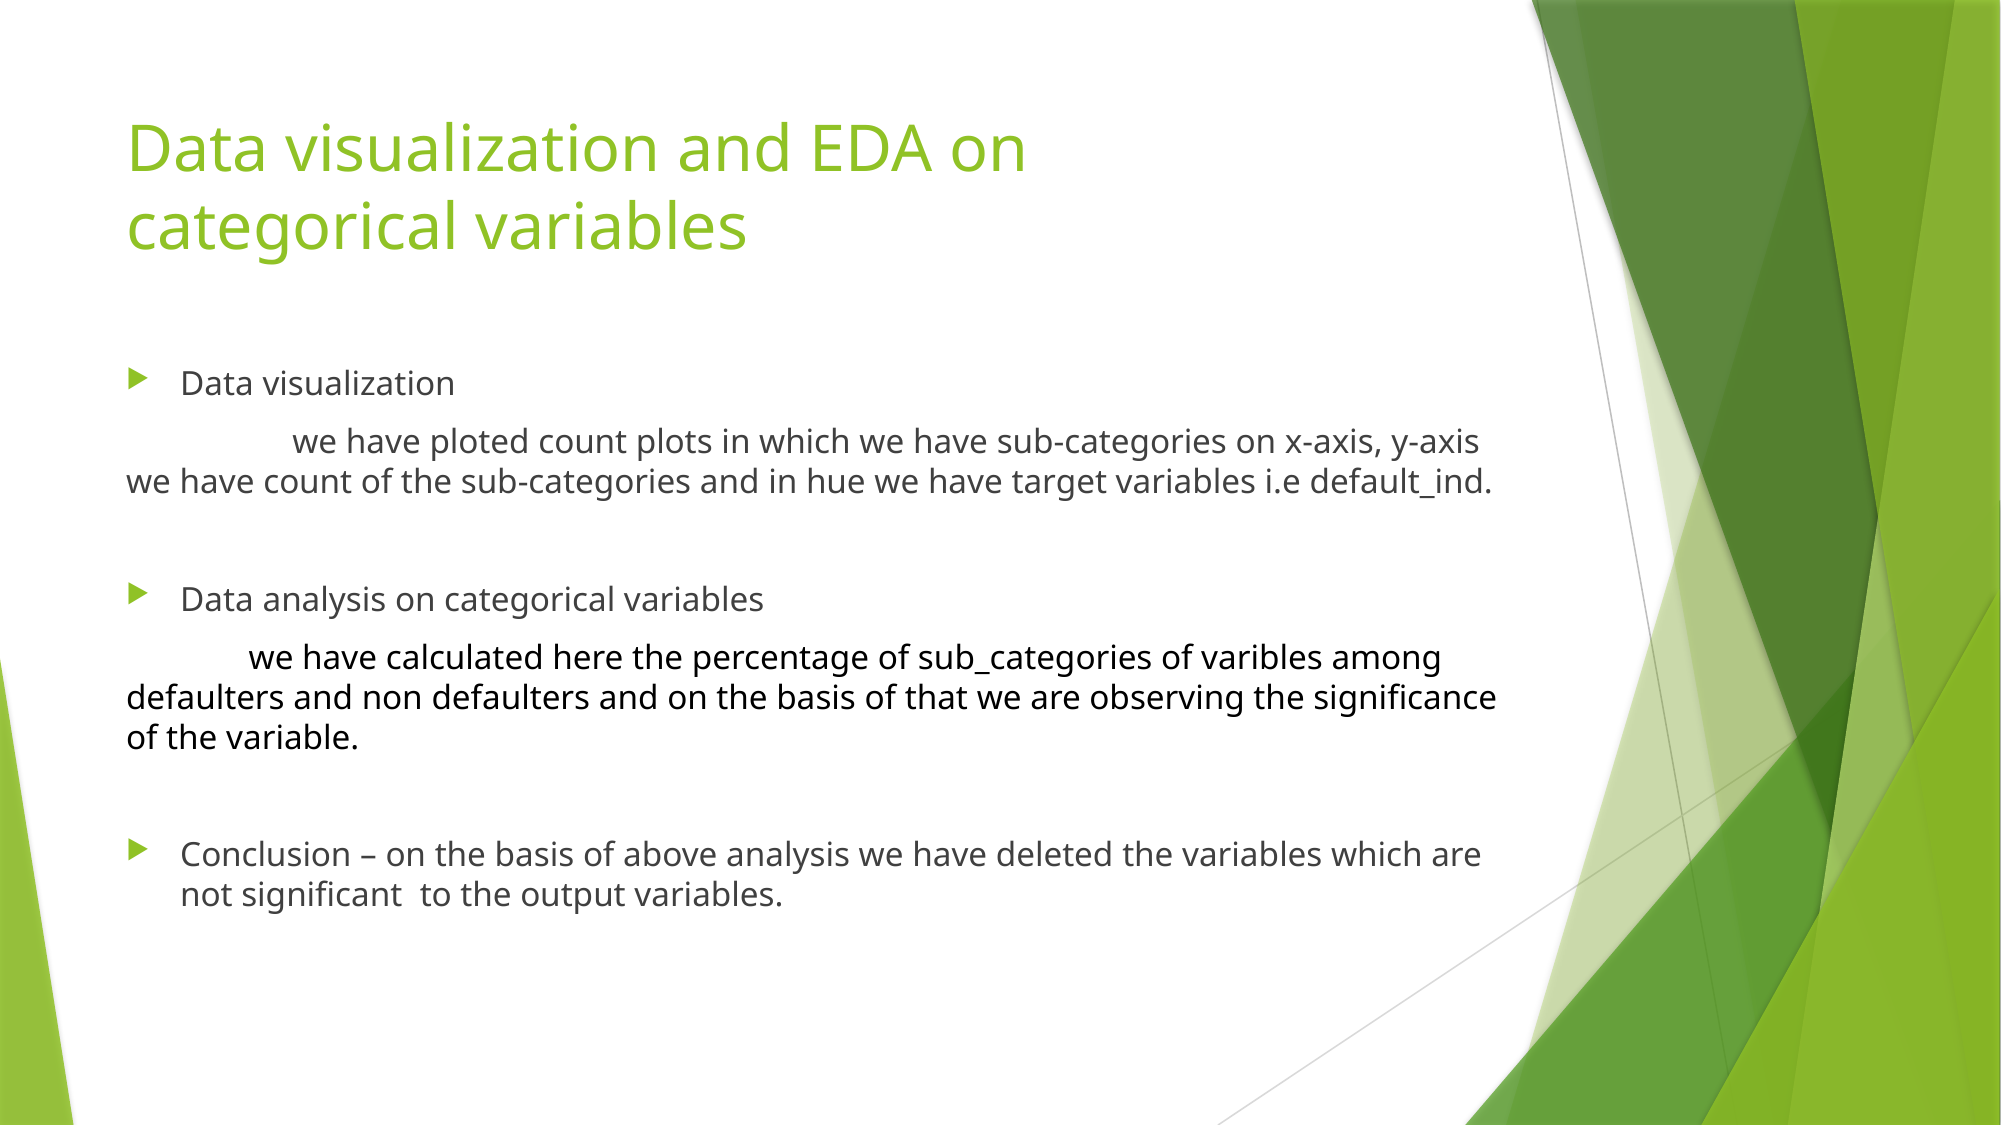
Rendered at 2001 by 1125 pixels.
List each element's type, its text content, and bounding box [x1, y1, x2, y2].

list Data visualization we have ploted count plots in which we have sub-categories on x-axis, y-axis we have count of the sub-categories and in hue we have target variables i.e default_ind. Data analysis on categorical variables we have calculated here the percentage of sub_categories of varibles among defaulters and non defaulters and on the basis of that we are observing the significance of the variable. Conclusion – on the basis of above analysis we have deleted the variables which are not significant to the output variables. [111, 354, 1522, 992]
title Data visualization and EDA on categorical variables [111, 99, 1522, 270]
